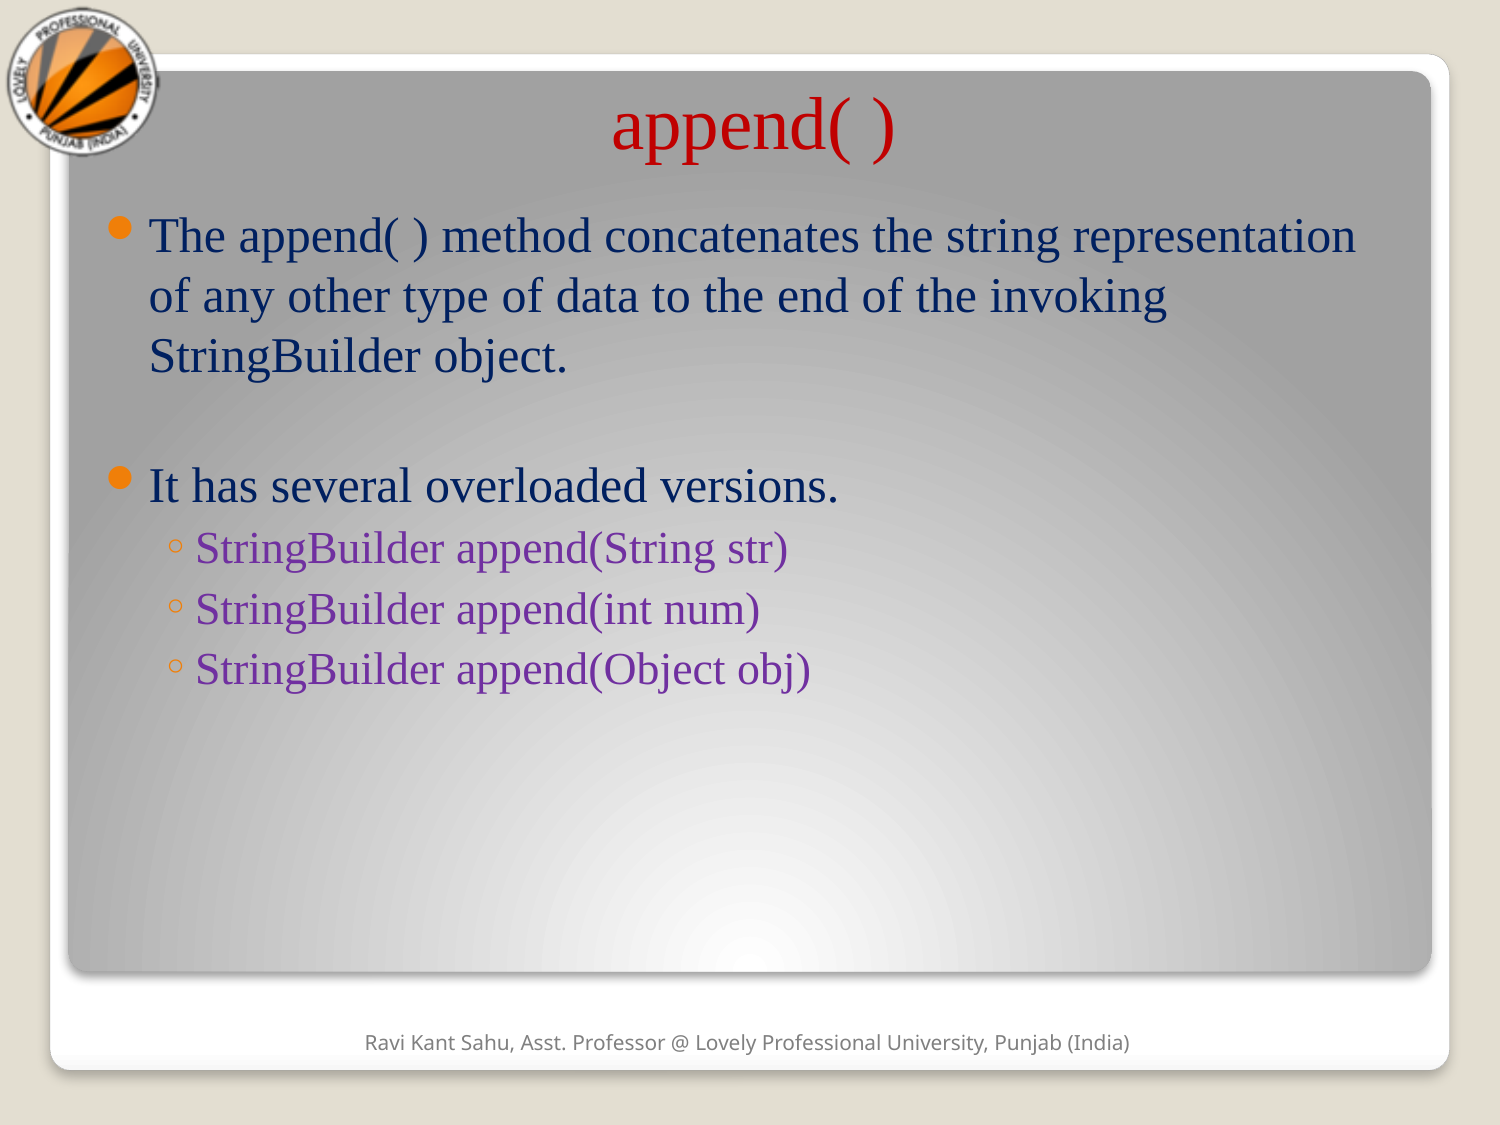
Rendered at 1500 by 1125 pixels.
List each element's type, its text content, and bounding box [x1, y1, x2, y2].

picture [0, 0, 163, 163]
list The append( ) method concatenates the string representation of any other type of data to the end of the invoking StringBuilder object. It has several overloaded versions. StringBuilder append(String str) StringBuilder append(int num) StringBuilder append(Object obj) [75, 187, 1418, 987]
title append( ) [164, 0, 1425, 173]
footer Ravi Kant Sahu, Asst. Professor @ Lovely Professional University, Punjab (India) [125, 1002, 1370, 1063]
